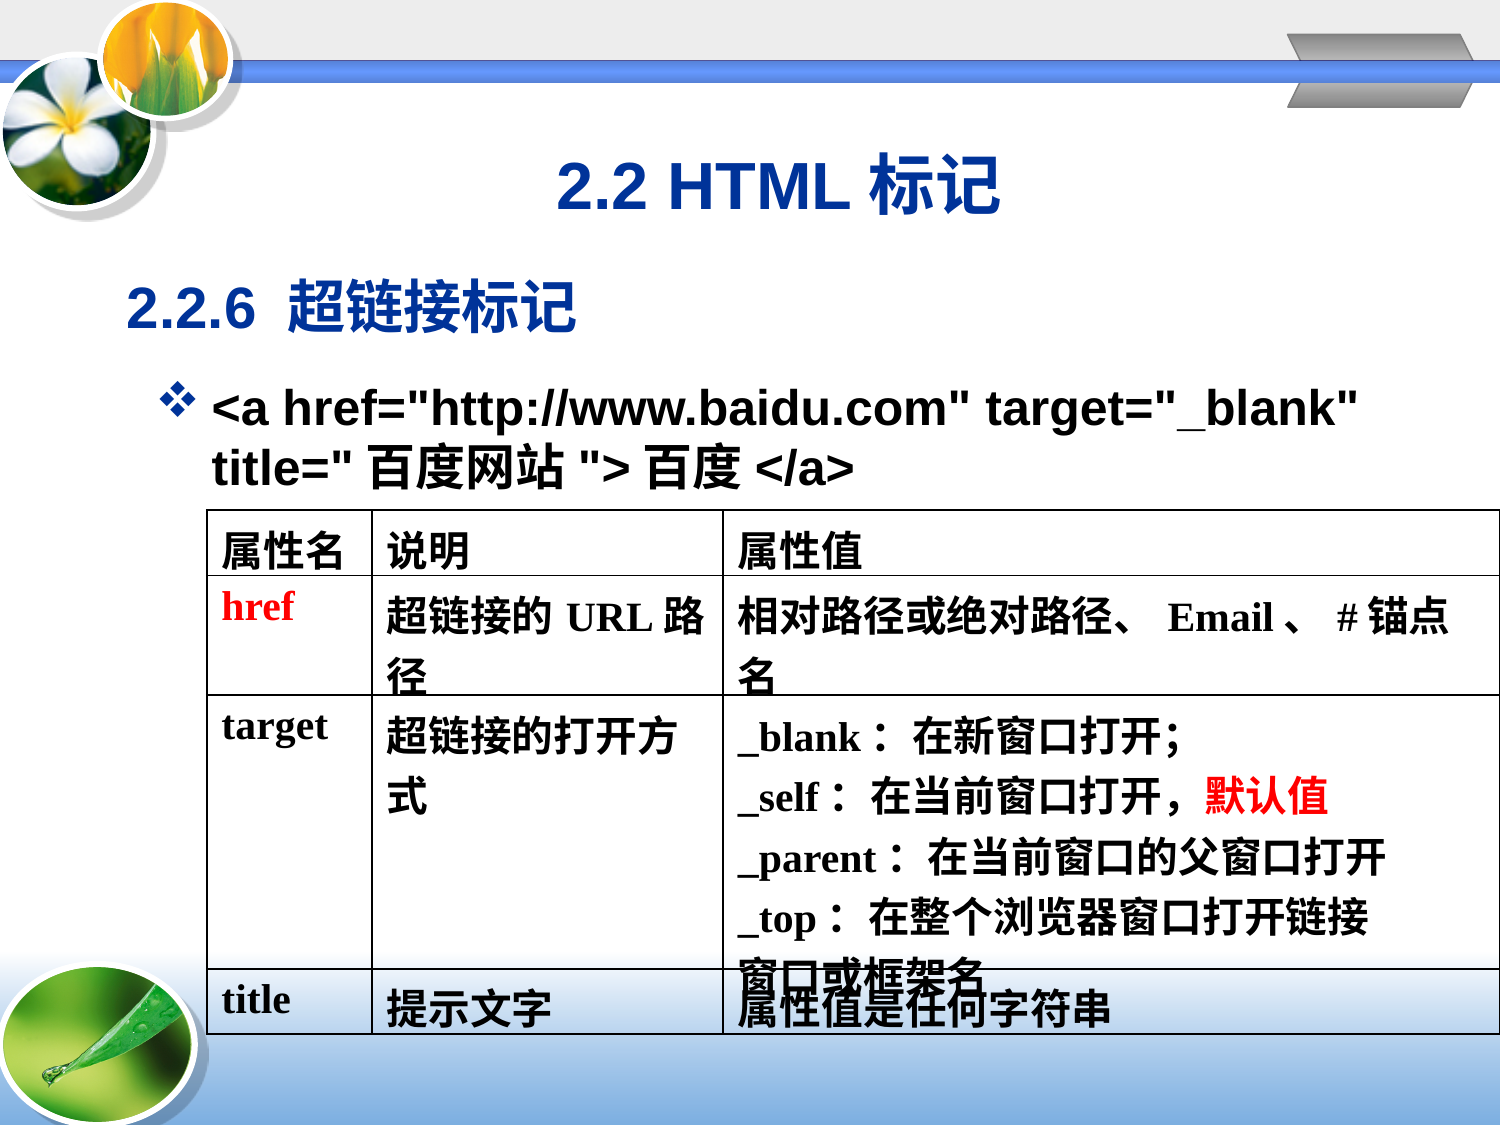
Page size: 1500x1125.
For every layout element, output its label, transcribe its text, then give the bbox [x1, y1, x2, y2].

table_cell target [208, 696, 371, 968]
table_cell 属性值是任何字符串 [724, 970, 1499, 1033]
table_cell 超链接的打开方式 [373, 696, 722, 968]
picture [3, 967, 191, 1122]
title 2.2 HTML标记 [206, 125, 1353, 241]
table_cell title [208, 970, 371, 1033]
picture [103, 2, 228, 116]
table_header 属性名 [208, 511, 371, 575]
table_cell 提示文字 [373, 970, 722, 1033]
table_cell _blank：在新窗口打开； _self：在当前窗口打开，默认值 _parent：在当前窗口的父窗口打开 _top：在整个浏览器窗口打开链接 窗口或框架名 [724, 696, 1499, 968]
text_box 2.2.6 超链接标记 [112, 262, 594, 348]
table_header 属性值 [724, 511, 1499, 575]
picture [2, 57, 151, 206]
table_cell 超链接的URL路径 [373, 576, 722, 694]
table_cell href [208, 576, 371, 694]
table_header 说明 [373, 511, 722, 575]
list <a href="http://www.baidu.com" target="_blank" title="百度网站">百度</a> [140, 367, 1489, 509]
table_cell 相对路径或绝对路径、Email、#锚点名 [724, 576, 1499, 694]
